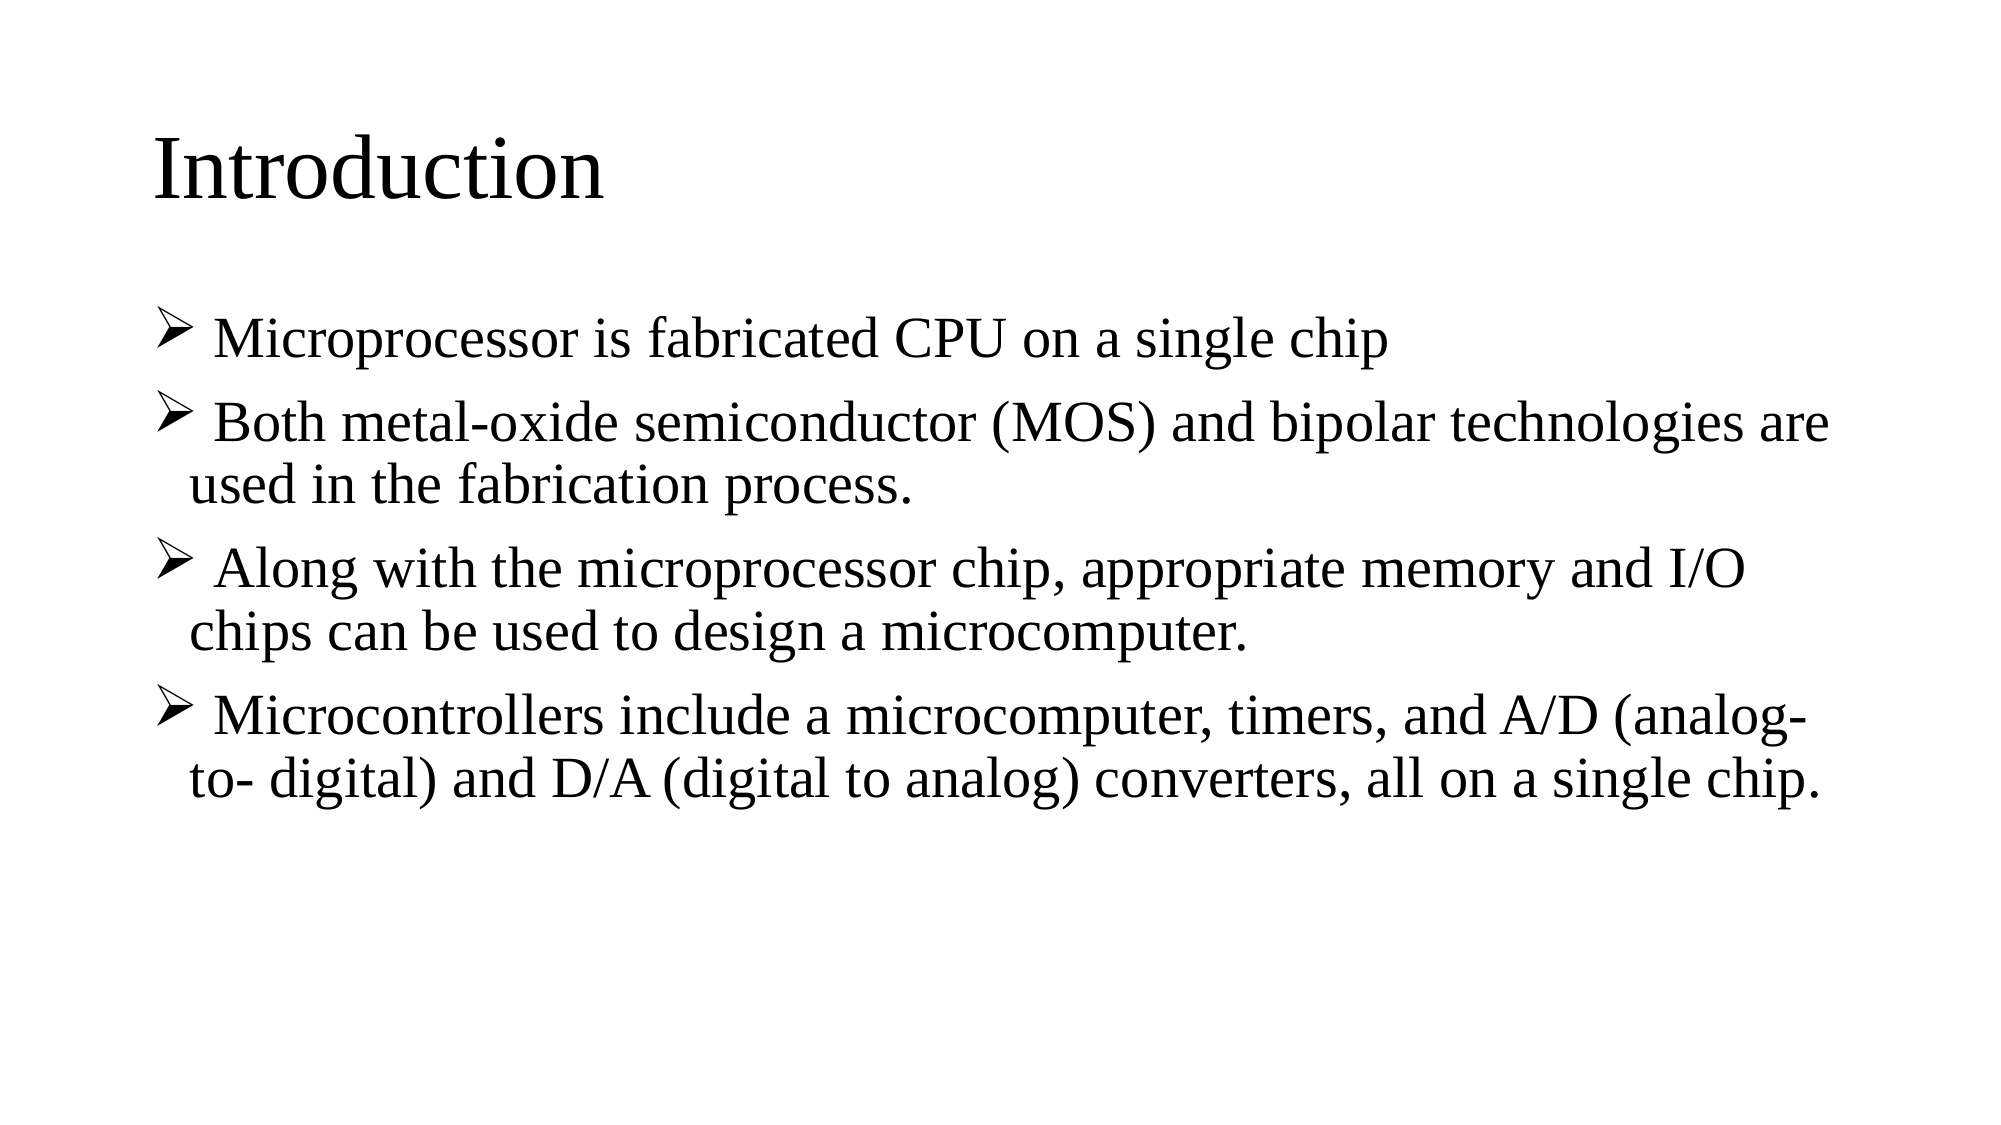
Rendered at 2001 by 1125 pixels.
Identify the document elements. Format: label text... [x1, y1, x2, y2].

title Introduction [137, 59, 1863, 278]
list Microprocessor is fabricated CPU on a single chip Both metal-oxide semiconductor (MOS) and bipolar technologies are used in the fabrication process. Along with the microprocessor chip, appropriate memory and I/O chips can be used to design a microcomputer. Microcontrollers include a microcomputer, timers, and A/D (analog-to- digital) and D/A (digital to analog) converters, all on a single chip. [137, 299, 1863, 1014]
